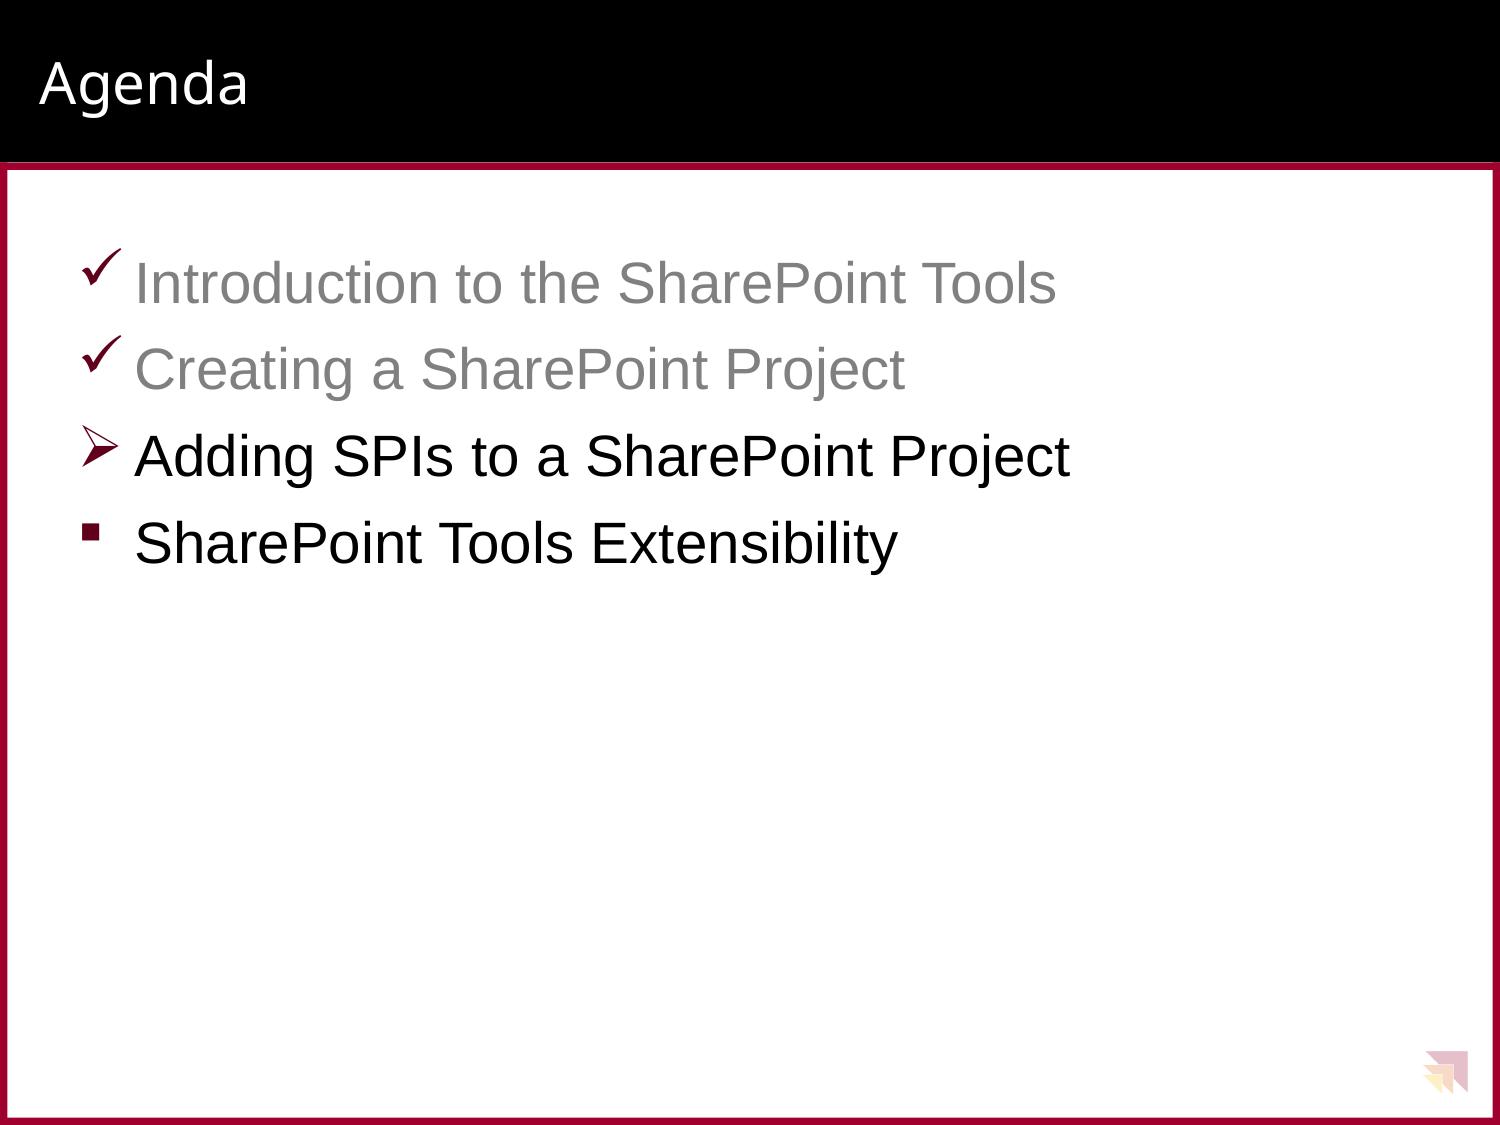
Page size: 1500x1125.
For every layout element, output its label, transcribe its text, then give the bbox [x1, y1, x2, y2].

title Agenda [24, 12, 1438, 150]
list Introduction to the SharePoint Tools Creating a SharePoint Project Adding SPIs to a SharePoint Project SharePoint Tools Extensibility [62, 237, 1438, 1088]
